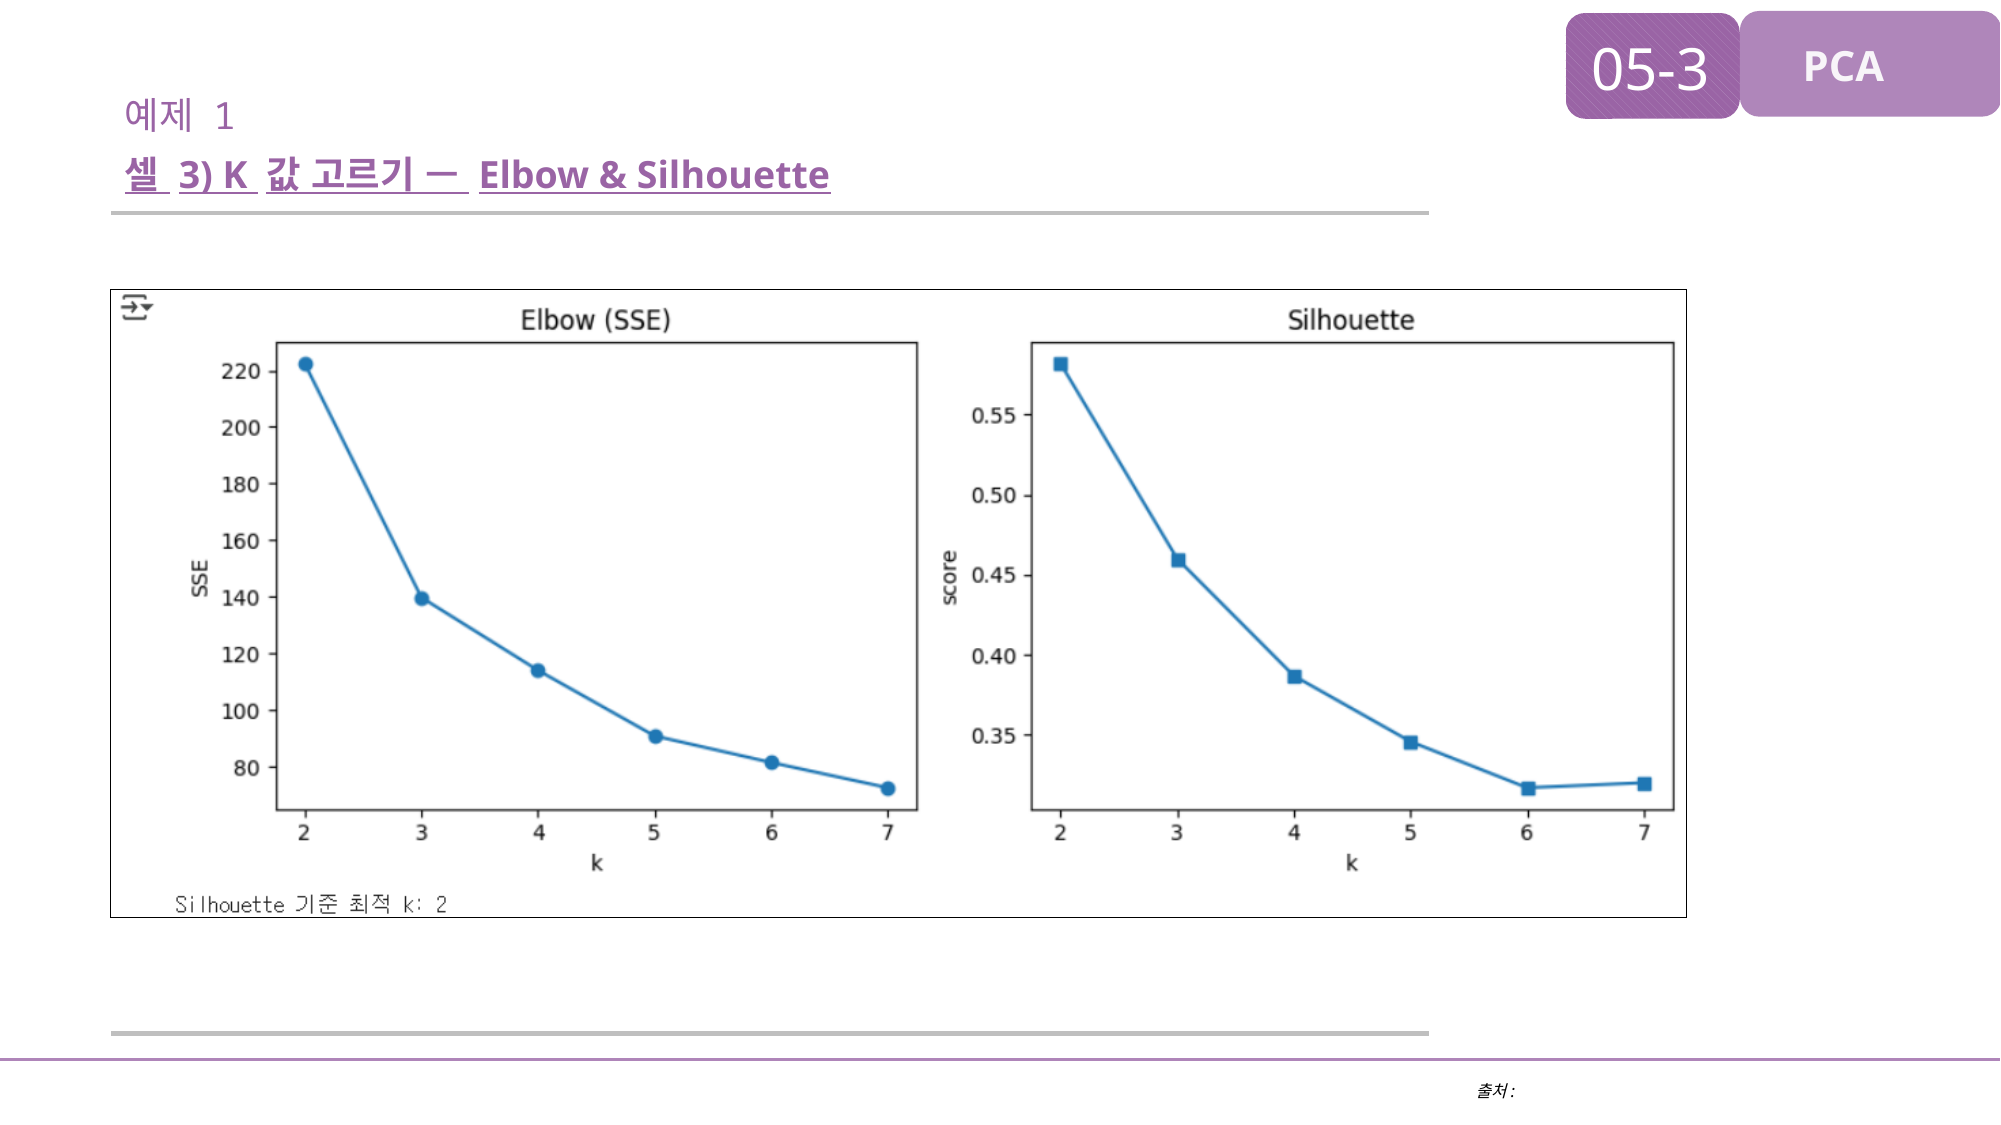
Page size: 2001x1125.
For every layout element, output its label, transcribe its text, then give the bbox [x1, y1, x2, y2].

picture [110, 289, 1688, 918]
text_box 예제 1 [110, 62, 1369, 143]
text_box 출처: [1461, 1073, 2000, 1109]
text_box [1564, 11, 1739, 120]
text_box [1739, 9, 2000, 118]
text_box 셀 3) K 값 고르기 — Elbow & Silhouette [110, 143, 1369, 204]
text_box 05-3 [1576, 24, 1740, 109]
text_box PCA [1788, 32, 1970, 98]
